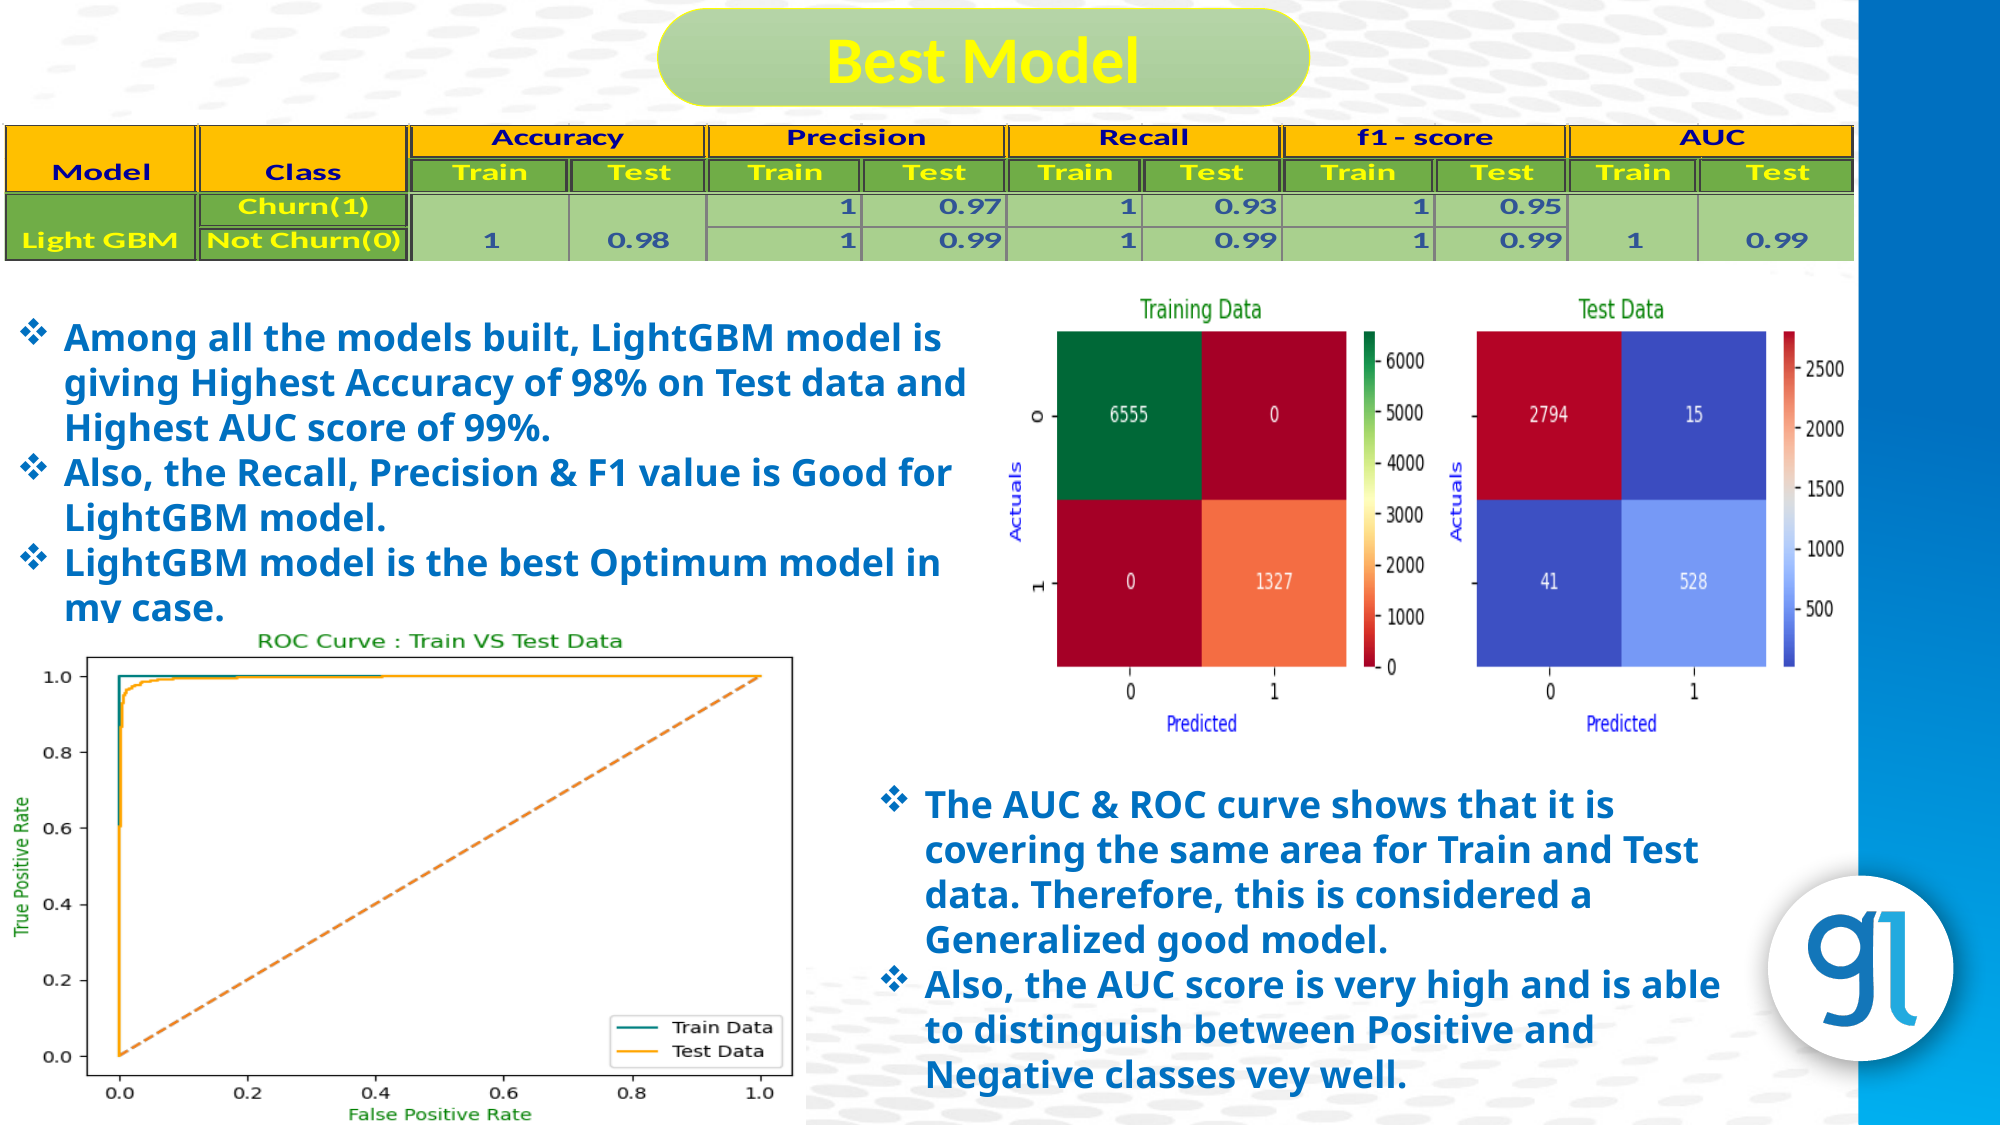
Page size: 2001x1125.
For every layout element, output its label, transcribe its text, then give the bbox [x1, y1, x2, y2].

text_box Among all the models built, LightGBM model is giving Highest Accuracy of 98% on Test data and Highest AUC score of 99%. Also, the Recall, Precision & F1 value is Good for LightGBM model. LightGBM model is the best Optimum model in my case. [2, 306, 999, 623]
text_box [2, 123, 1857, 263]
text_box Best Model [657, 8, 1311, 107]
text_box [0, 623, 1757, 1125]
picture [1798, 905, 1924, 1031]
picture [0, 0, 2000, 1125]
